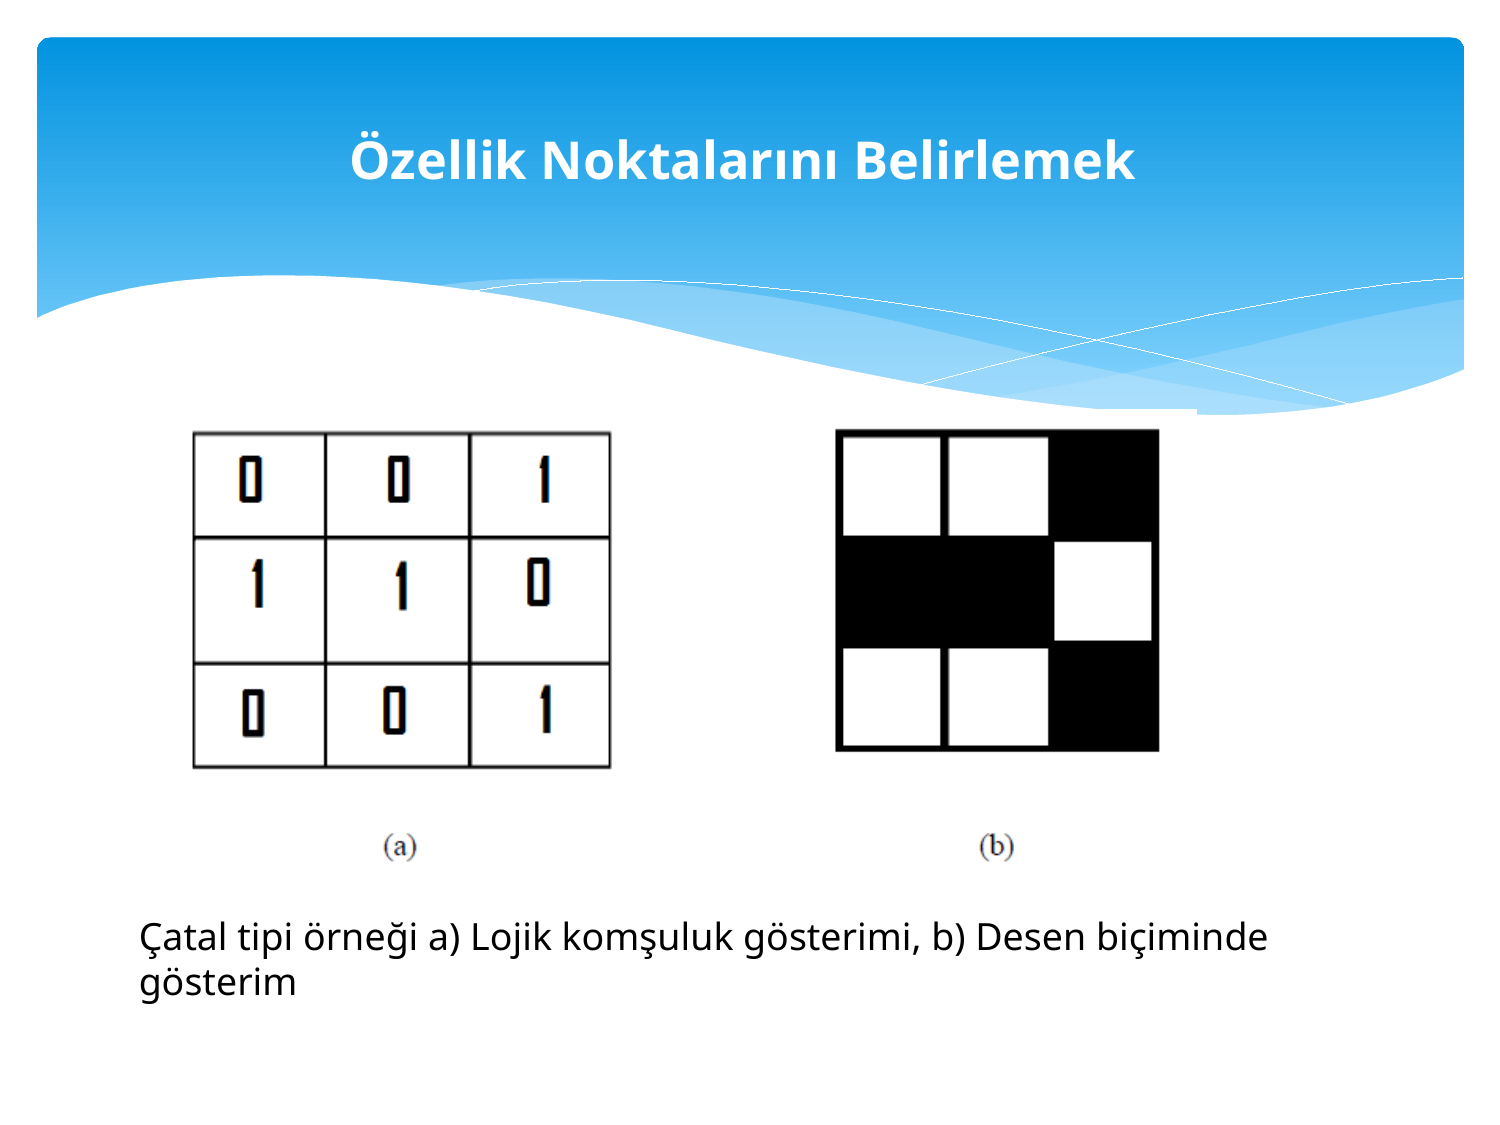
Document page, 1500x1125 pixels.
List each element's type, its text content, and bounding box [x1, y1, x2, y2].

text_box Çatal tipi örneği a) Lojik komşuluk gösterimi, b) Desen biçiminde gösterim [123, 905, 1341, 1010]
picture [170, 409, 1197, 879]
title Özellik Noktalarını Belirlemek [75, 55, 1425, 261]
